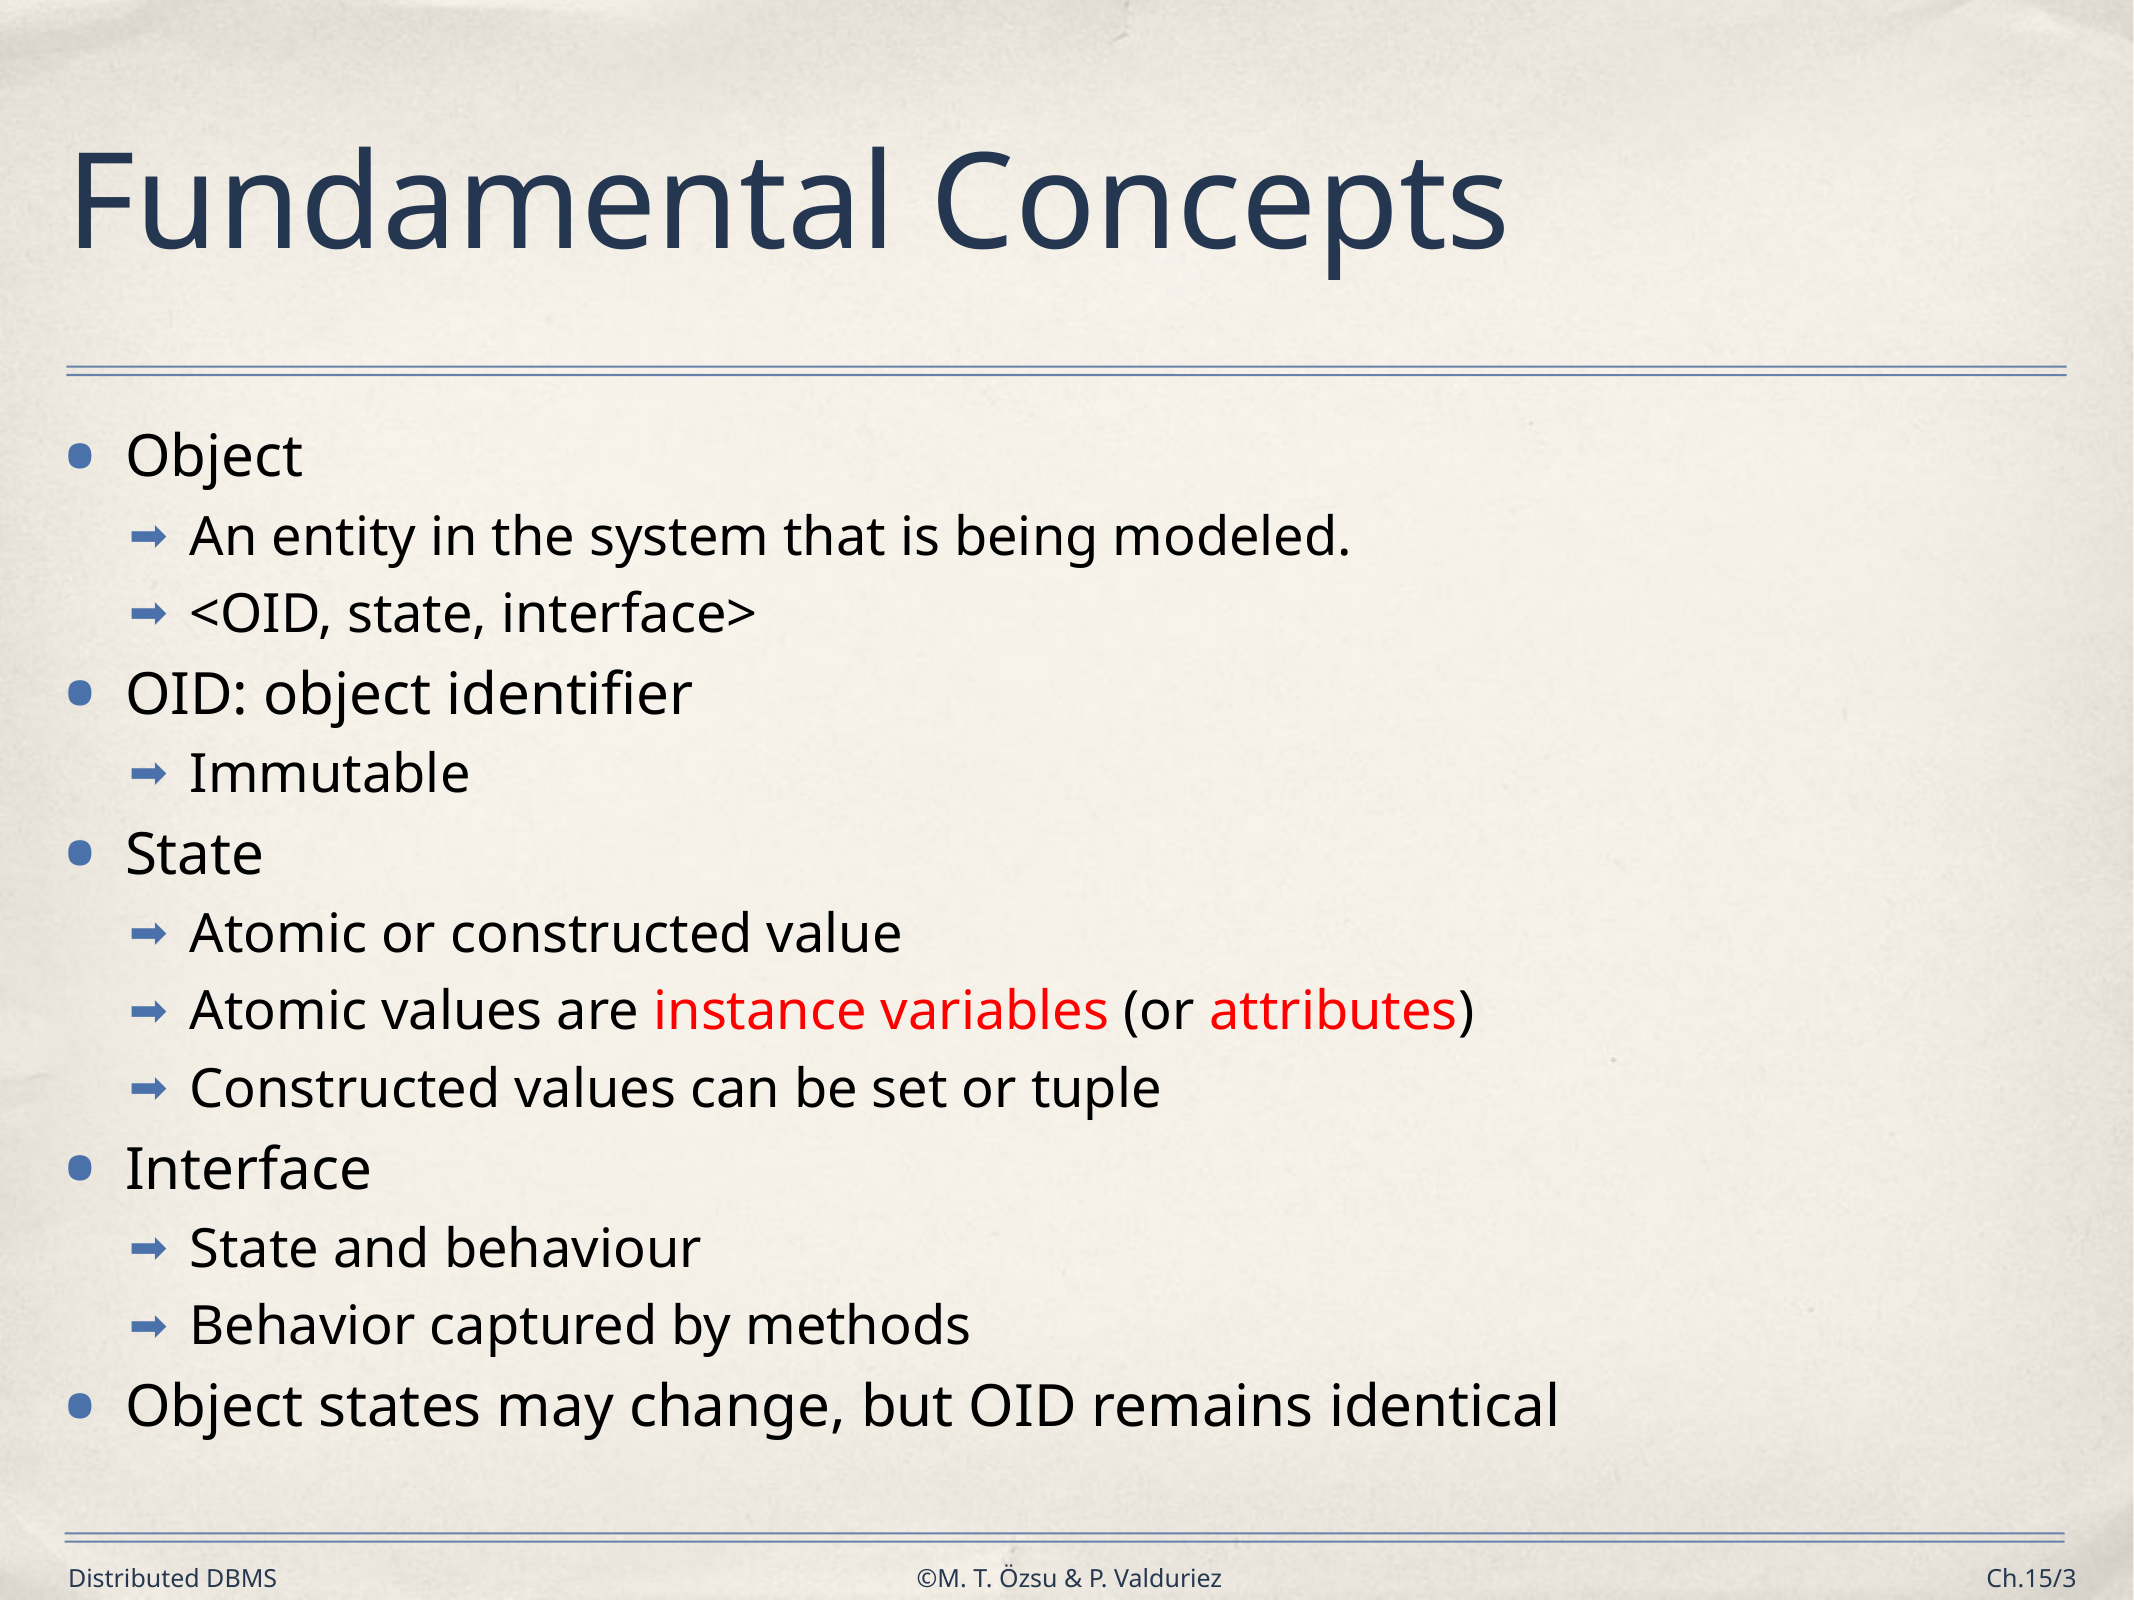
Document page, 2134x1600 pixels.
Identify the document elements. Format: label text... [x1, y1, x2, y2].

list Object An entity in the system that is being modeled. <OID, state, interface> OID: object identifier Immutable State Atomic or constructed value Atomic values are instance variables (or attributes) Constructed values can be set or tuple Interface State and behaviour Behavior captured by methods Object states may change, but OID remains identical [56, 410, 2073, 1521]
title Fundamental Concepts [58, 72, 2075, 338]
picture [0, 0, 2134, 1600]
